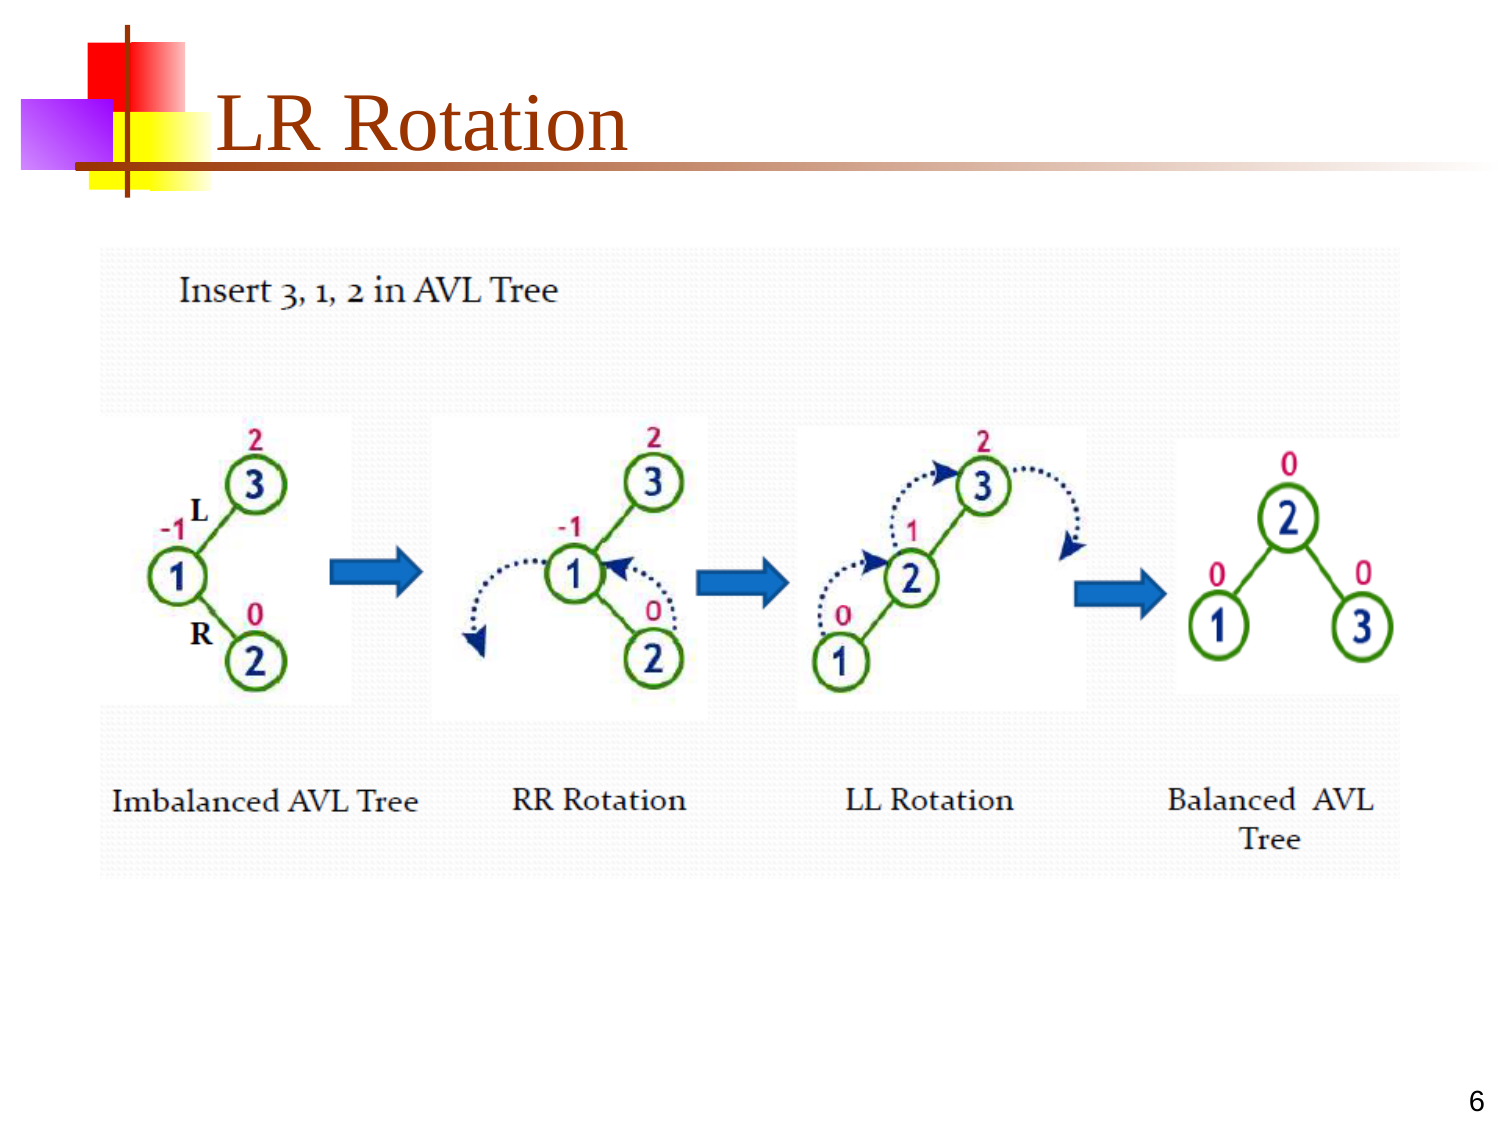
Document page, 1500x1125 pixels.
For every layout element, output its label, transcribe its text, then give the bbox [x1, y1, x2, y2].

title LR Rotation [200, 37, 1479, 175]
slide_number ‹#› [1187, 1050, 1500, 1125]
picture [100, 245, 1400, 880]
